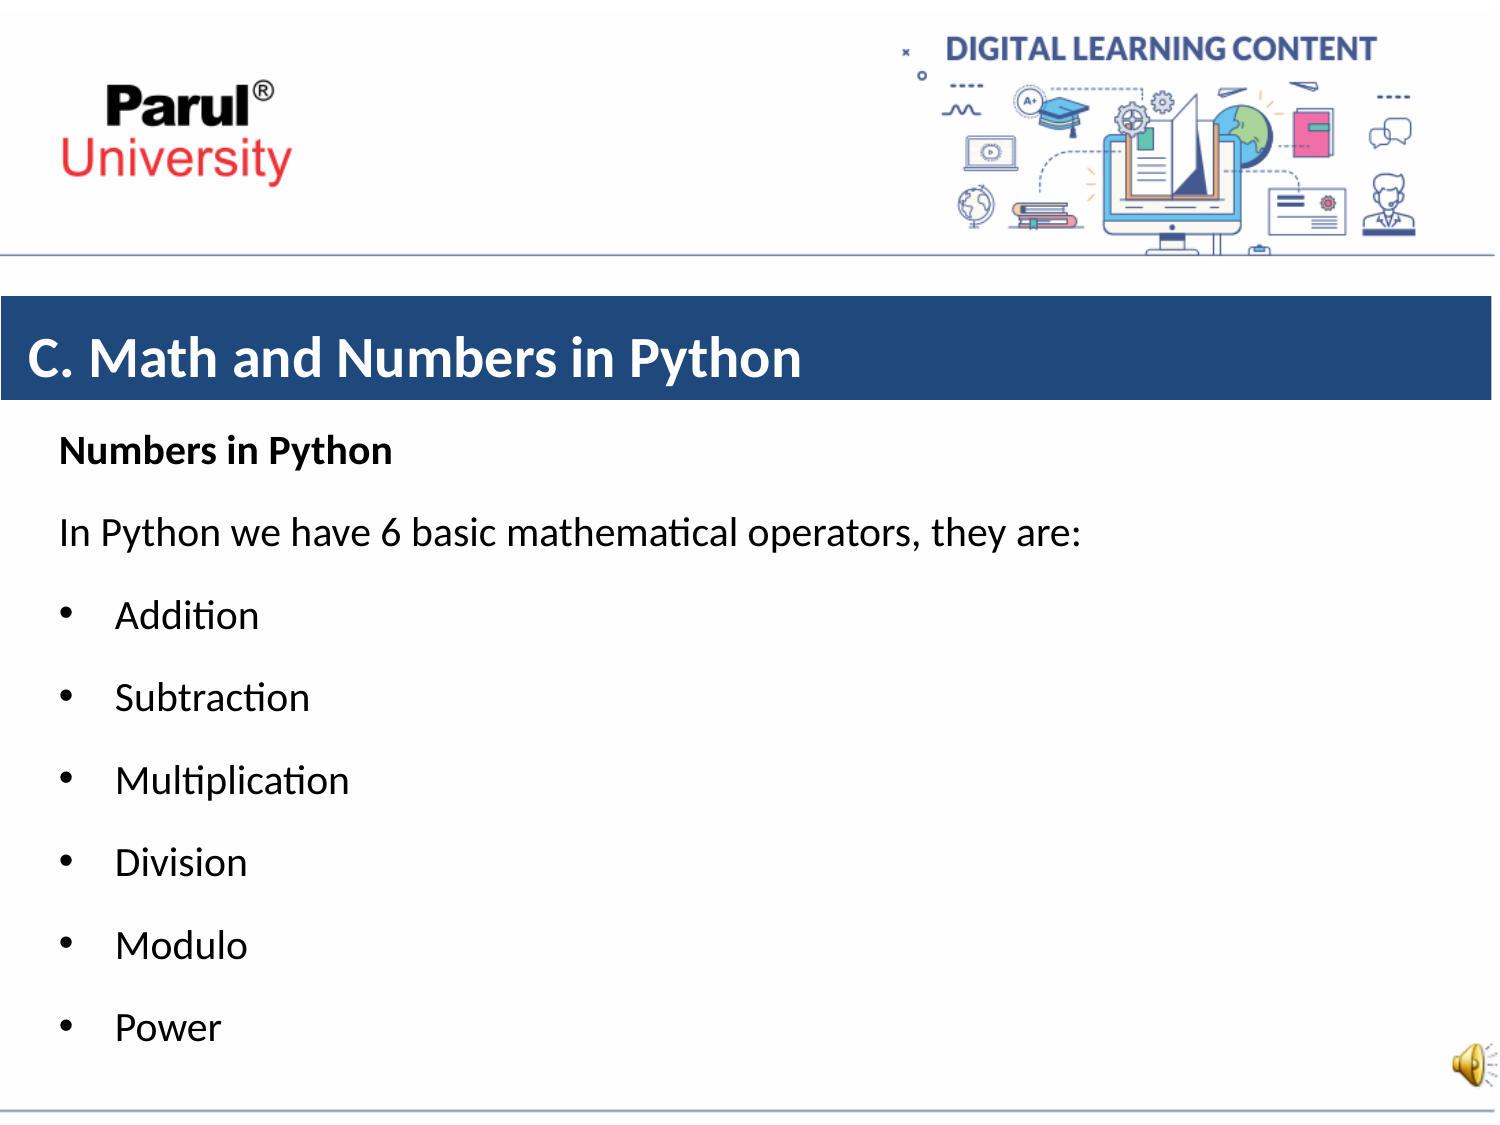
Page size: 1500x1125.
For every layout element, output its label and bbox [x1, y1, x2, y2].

text_box [0, 295, 1492, 401]
picture [0, 11, 1500, 1125]
